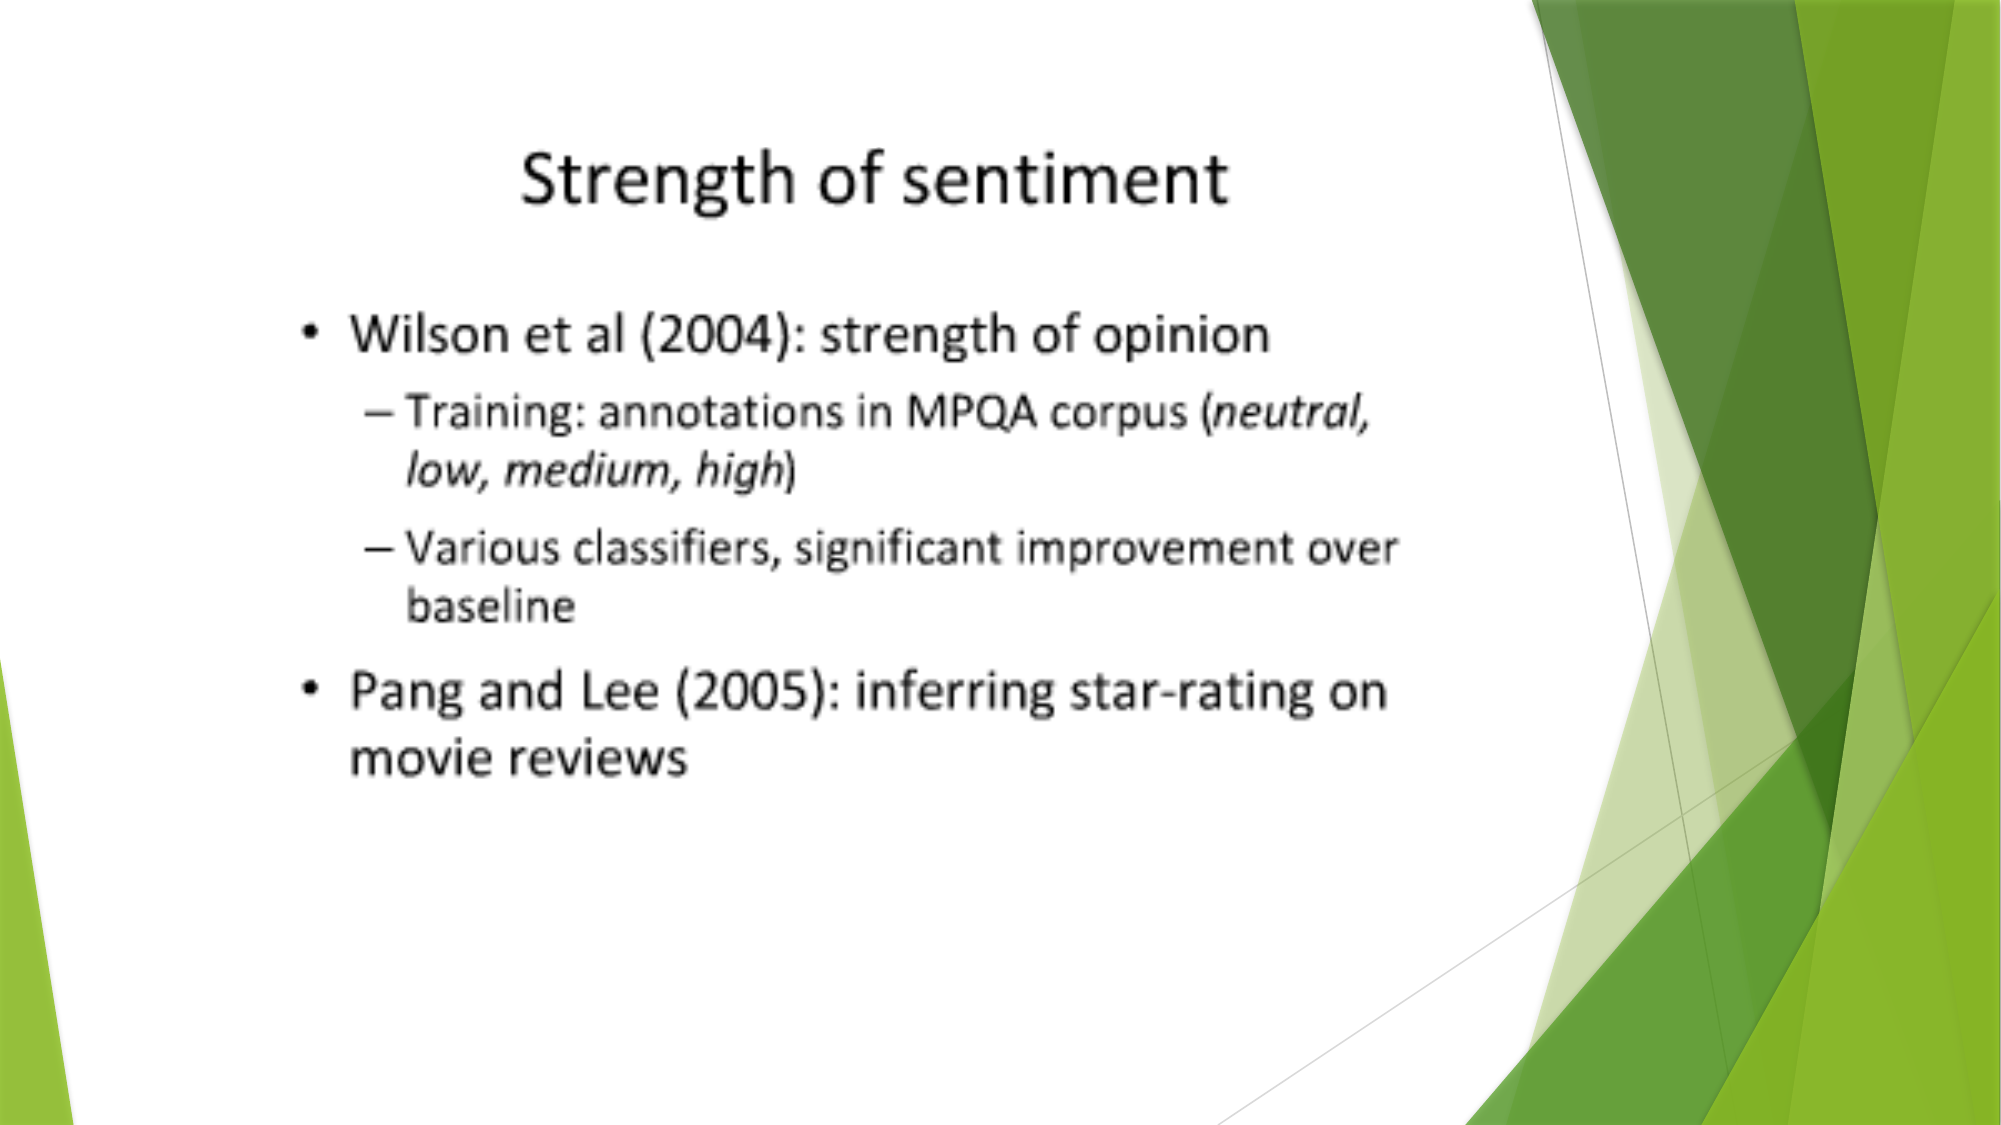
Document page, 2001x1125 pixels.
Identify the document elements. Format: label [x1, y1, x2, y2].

list [295, 147, 1432, 834]
